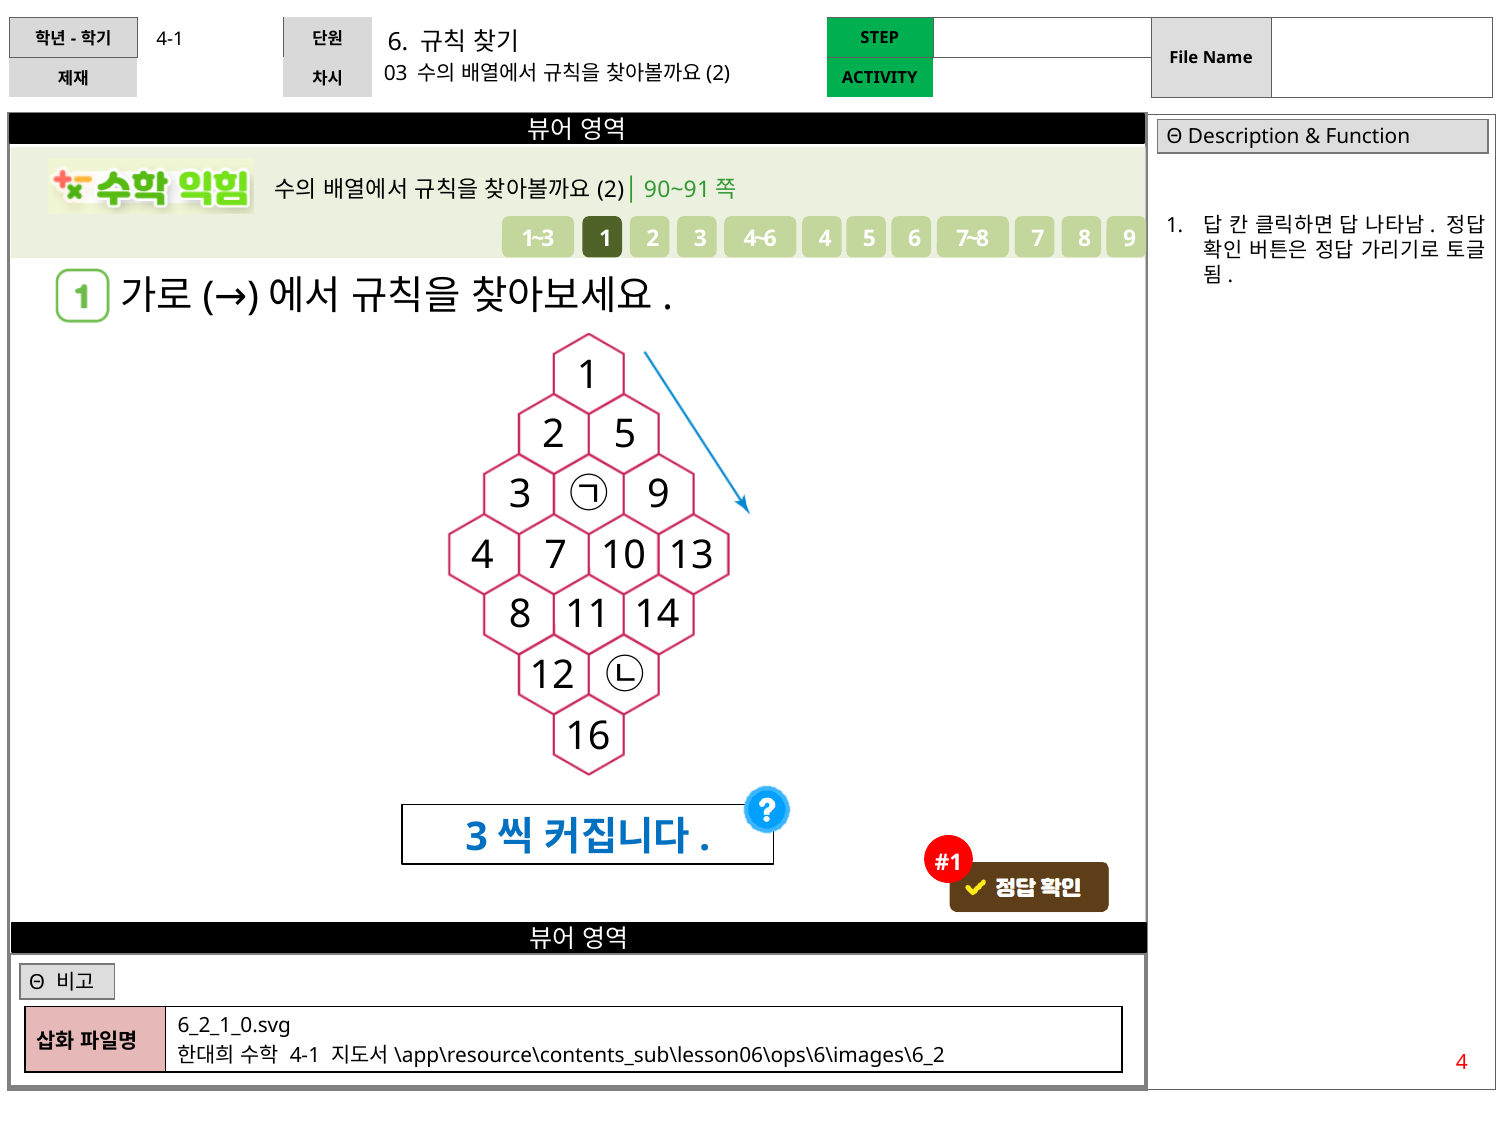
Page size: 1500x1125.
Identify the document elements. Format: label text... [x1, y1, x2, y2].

text_box 7 [1012, 213, 1057, 260]
text_box 8 [1059, 213, 1104, 260]
text_box 1 [580, 213, 625, 260]
picture [52, 266, 111, 326]
picture [948, 858, 1111, 913]
text_box 4~6 [722, 213, 799, 260]
table_header 삽화 파일명 [26, 1007, 165, 1071]
picture [737, 780, 797, 840]
text_box 2 [627, 213, 672, 260]
text_box 5 [844, 213, 888, 260]
text_box 답 칸 클릭하면 답 나타남. 정답 확인 버튼은 정답 가리기로 토글 됨. [1151, 179, 1500, 294]
text_box 6. 규칙 찾기 [372, 18, 828, 43]
text_box #1 [922, 832, 975, 885]
text_box 03 수의 배열에서 규칙을 찾아볼까요(2) [369, 52, 828, 93]
text_box 9 [1104, 213, 1149, 260]
table_header Θ Description & Function [1158, 120, 1487, 152]
text_box 1~3 [499, 213, 577, 260]
text_box 7~8 [934, 213, 1011, 260]
text_box 3 [674, 213, 719, 260]
text_box 6 [889, 213, 934, 260]
text_box 3씩 커집니다. [402, 804, 774, 865]
text_box 수의 배열에서 규칙을 찾아볼까요(2)│ 90~91쪽 [259, 166, 900, 209]
table_header 6_2_1_0.svg 한대희 수학 4-1 지도서\app\resource\contents_sub\lesson06\ops\6\images\6_2 [166, 1007, 1121, 1071]
picture [48, 158, 254, 214]
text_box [413, 320, 769, 784]
text_box 4-1 [141, 18, 284, 55]
text_box 가로(→)에서 규칙을 찾아보세요. [105, 263, 1136, 326]
text_box 4 [799, 213, 844, 260]
